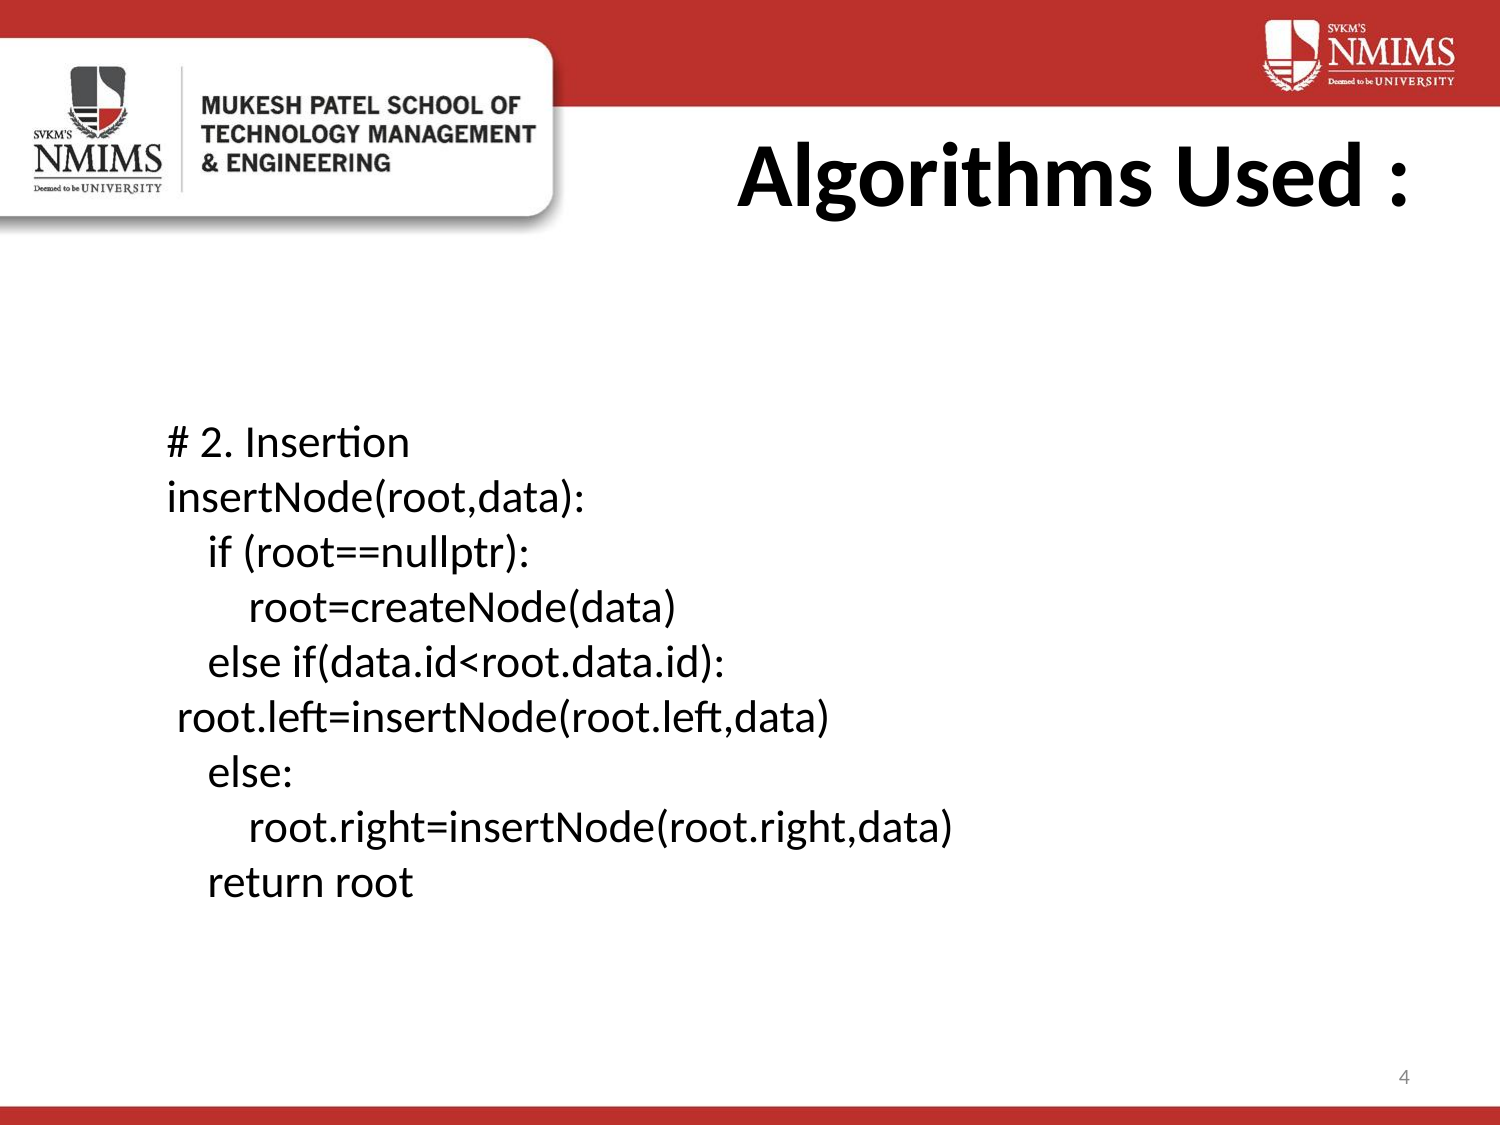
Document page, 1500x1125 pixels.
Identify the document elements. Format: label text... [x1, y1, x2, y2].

slide_number 4 [1074, 1045, 1425, 1106]
picture [0, 0, 1500, 1125]
text_box Algorithms Used : [399, 94, 1500, 245]
list # 2. Insertion insertNode(root,data): if (root==nullptr): root=createNode(data) else if(data.id<root.data.id): root.left=insertNode(root.left,data) else: root.right=insertNode(root.right,data) return root [95, 349, 1500, 1018]
